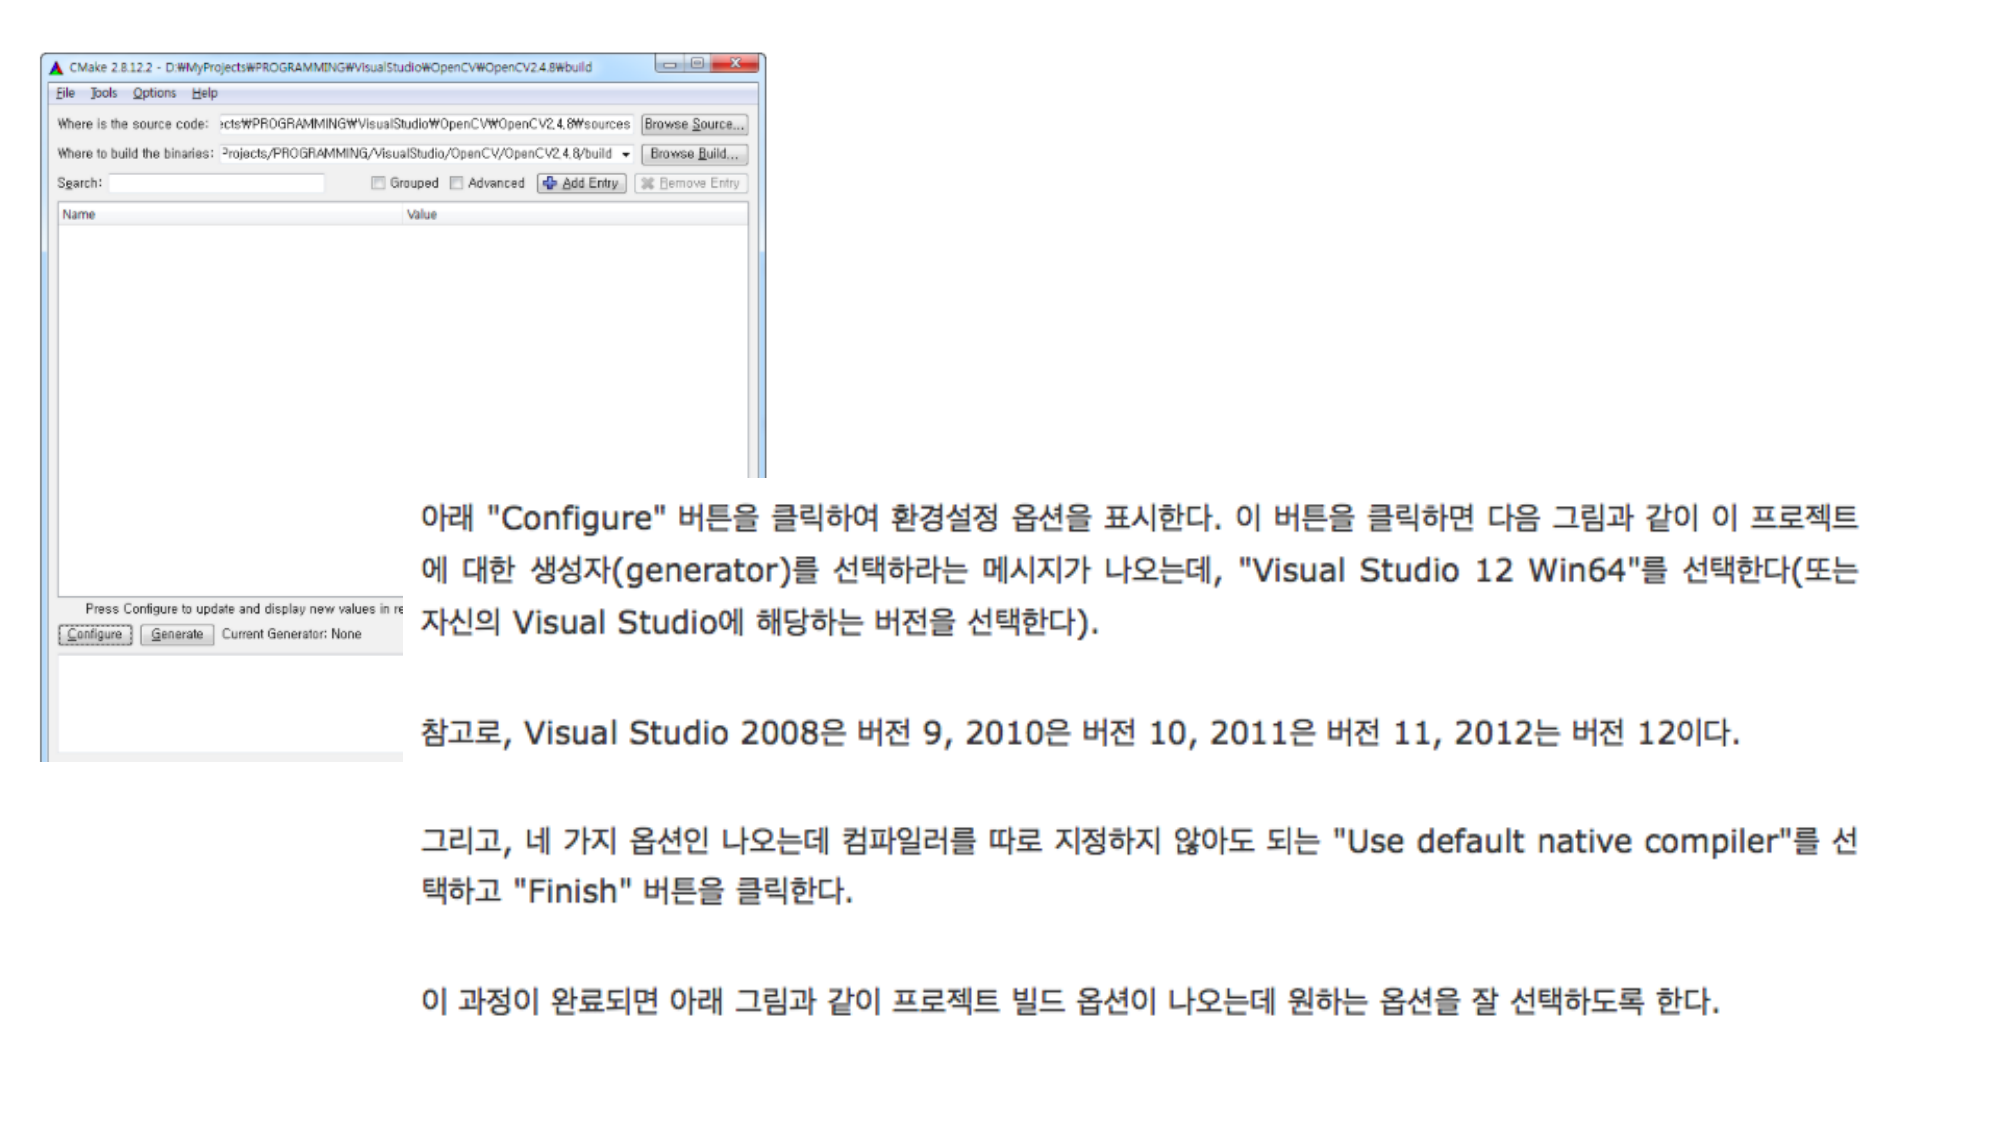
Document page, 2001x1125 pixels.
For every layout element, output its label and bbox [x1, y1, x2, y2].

list [35, 47, 771, 762]
picture [402, 478, 1874, 1045]
